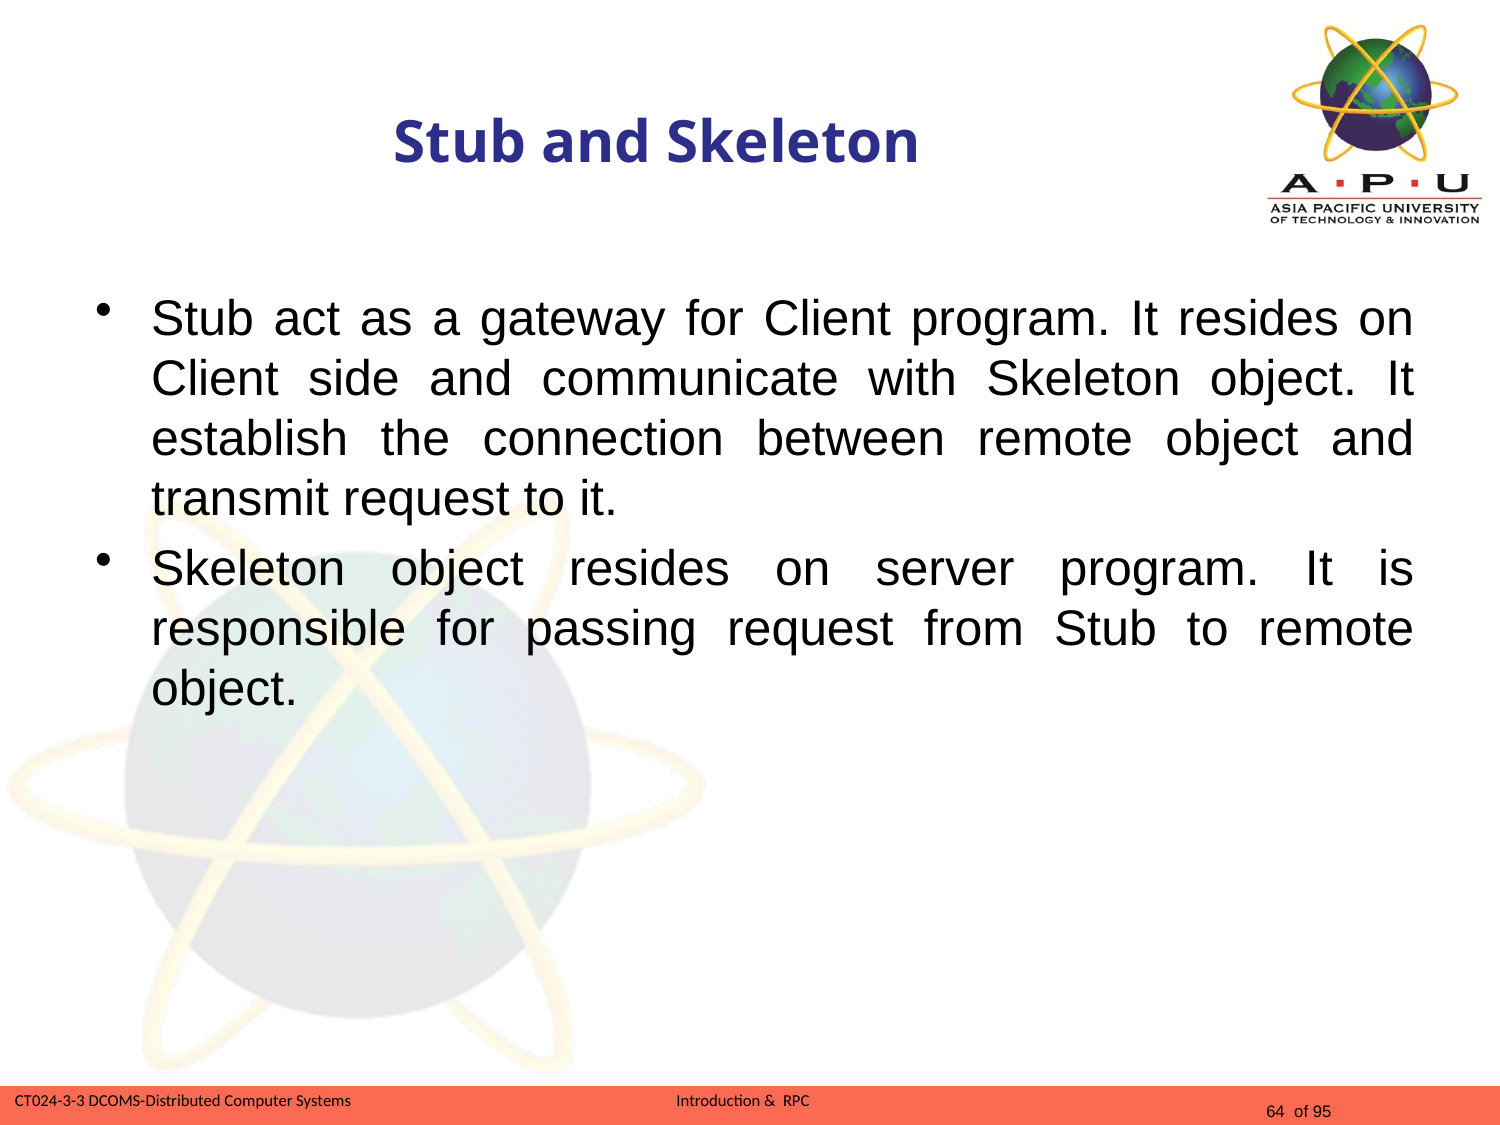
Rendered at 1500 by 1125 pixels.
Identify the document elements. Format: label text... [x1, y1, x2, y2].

title Stub and Skeleton [79, 45, 1235, 233]
list Stub act as a gateway for Client program. It resides on Client side and communicate with Skeleton object. It establish the connection between remote object and transmit request to it. Skeleton object resides on server program. It is responsible for passing request from Stub to remote object. [79, 278, 1430, 1021]
picture [1251, 0, 1500, 249]
